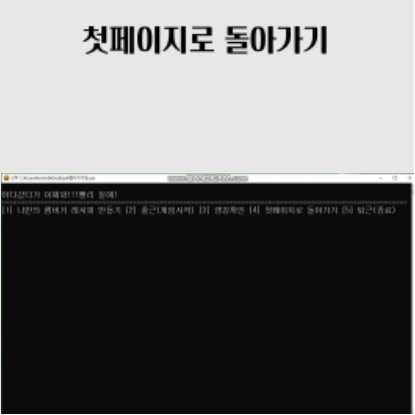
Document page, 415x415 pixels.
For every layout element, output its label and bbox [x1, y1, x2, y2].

picture [0, 173, 414, 414]
picture [72, 14, 342, 70]
